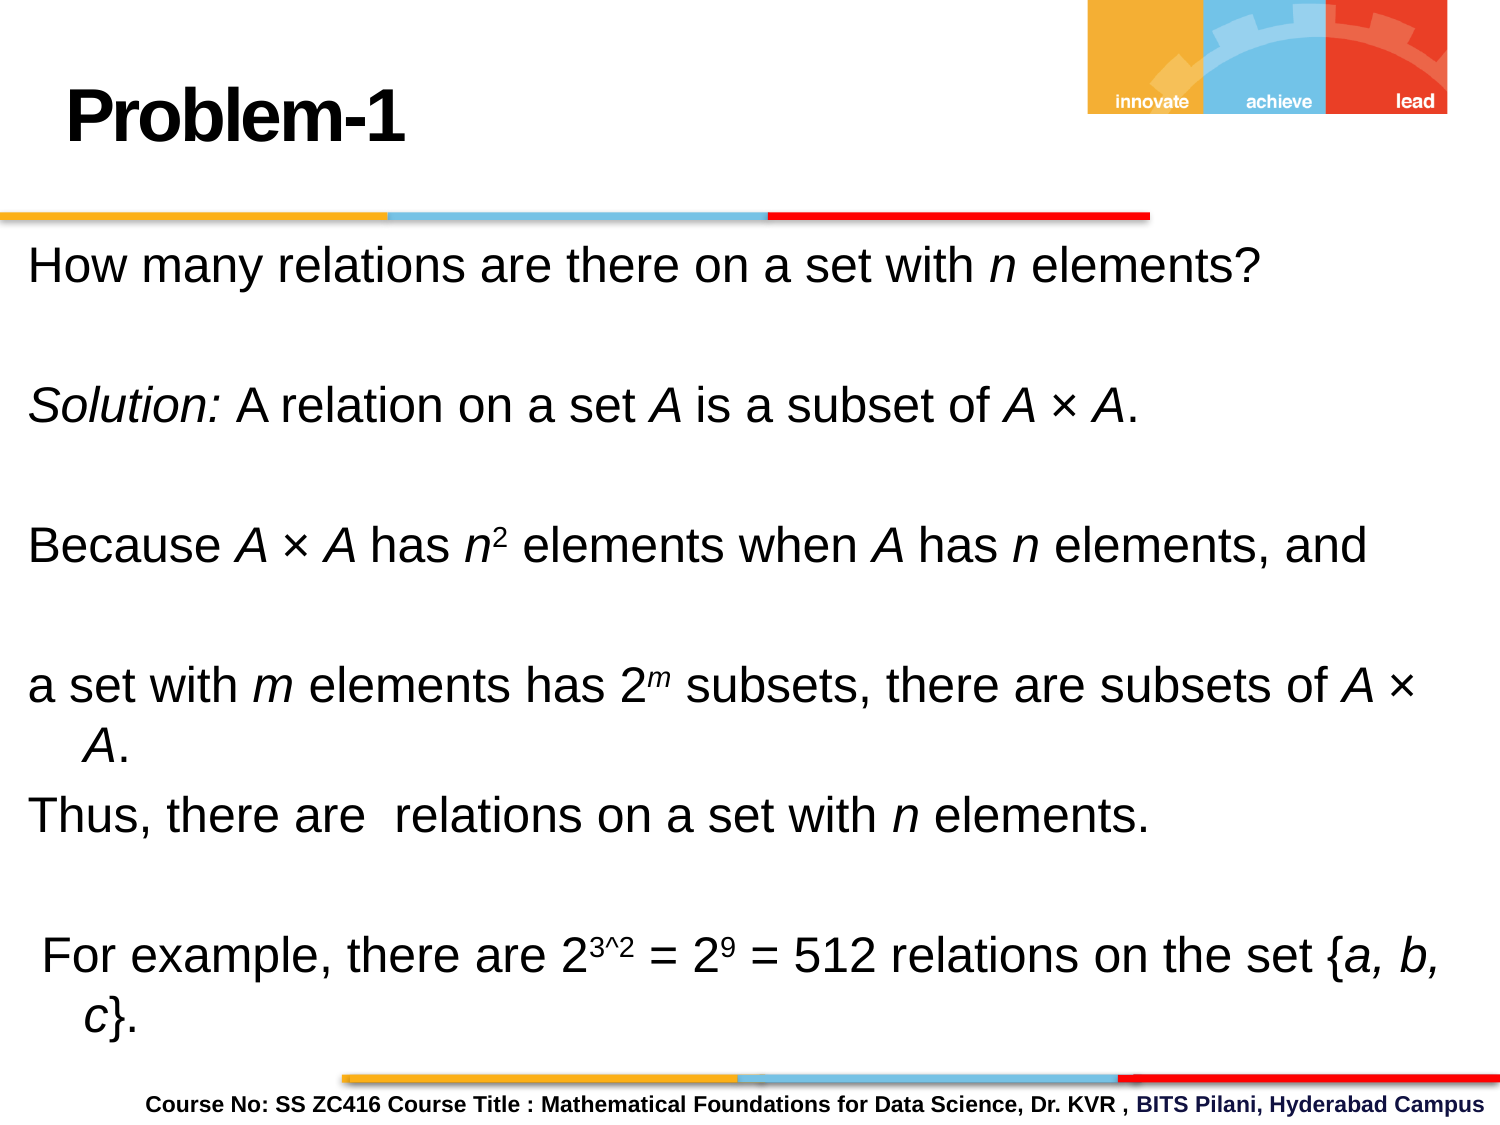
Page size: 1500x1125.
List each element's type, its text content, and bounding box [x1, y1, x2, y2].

picture [1087, 0, 1448, 114]
list Problem-1 [50, 24, 1088, 213]
